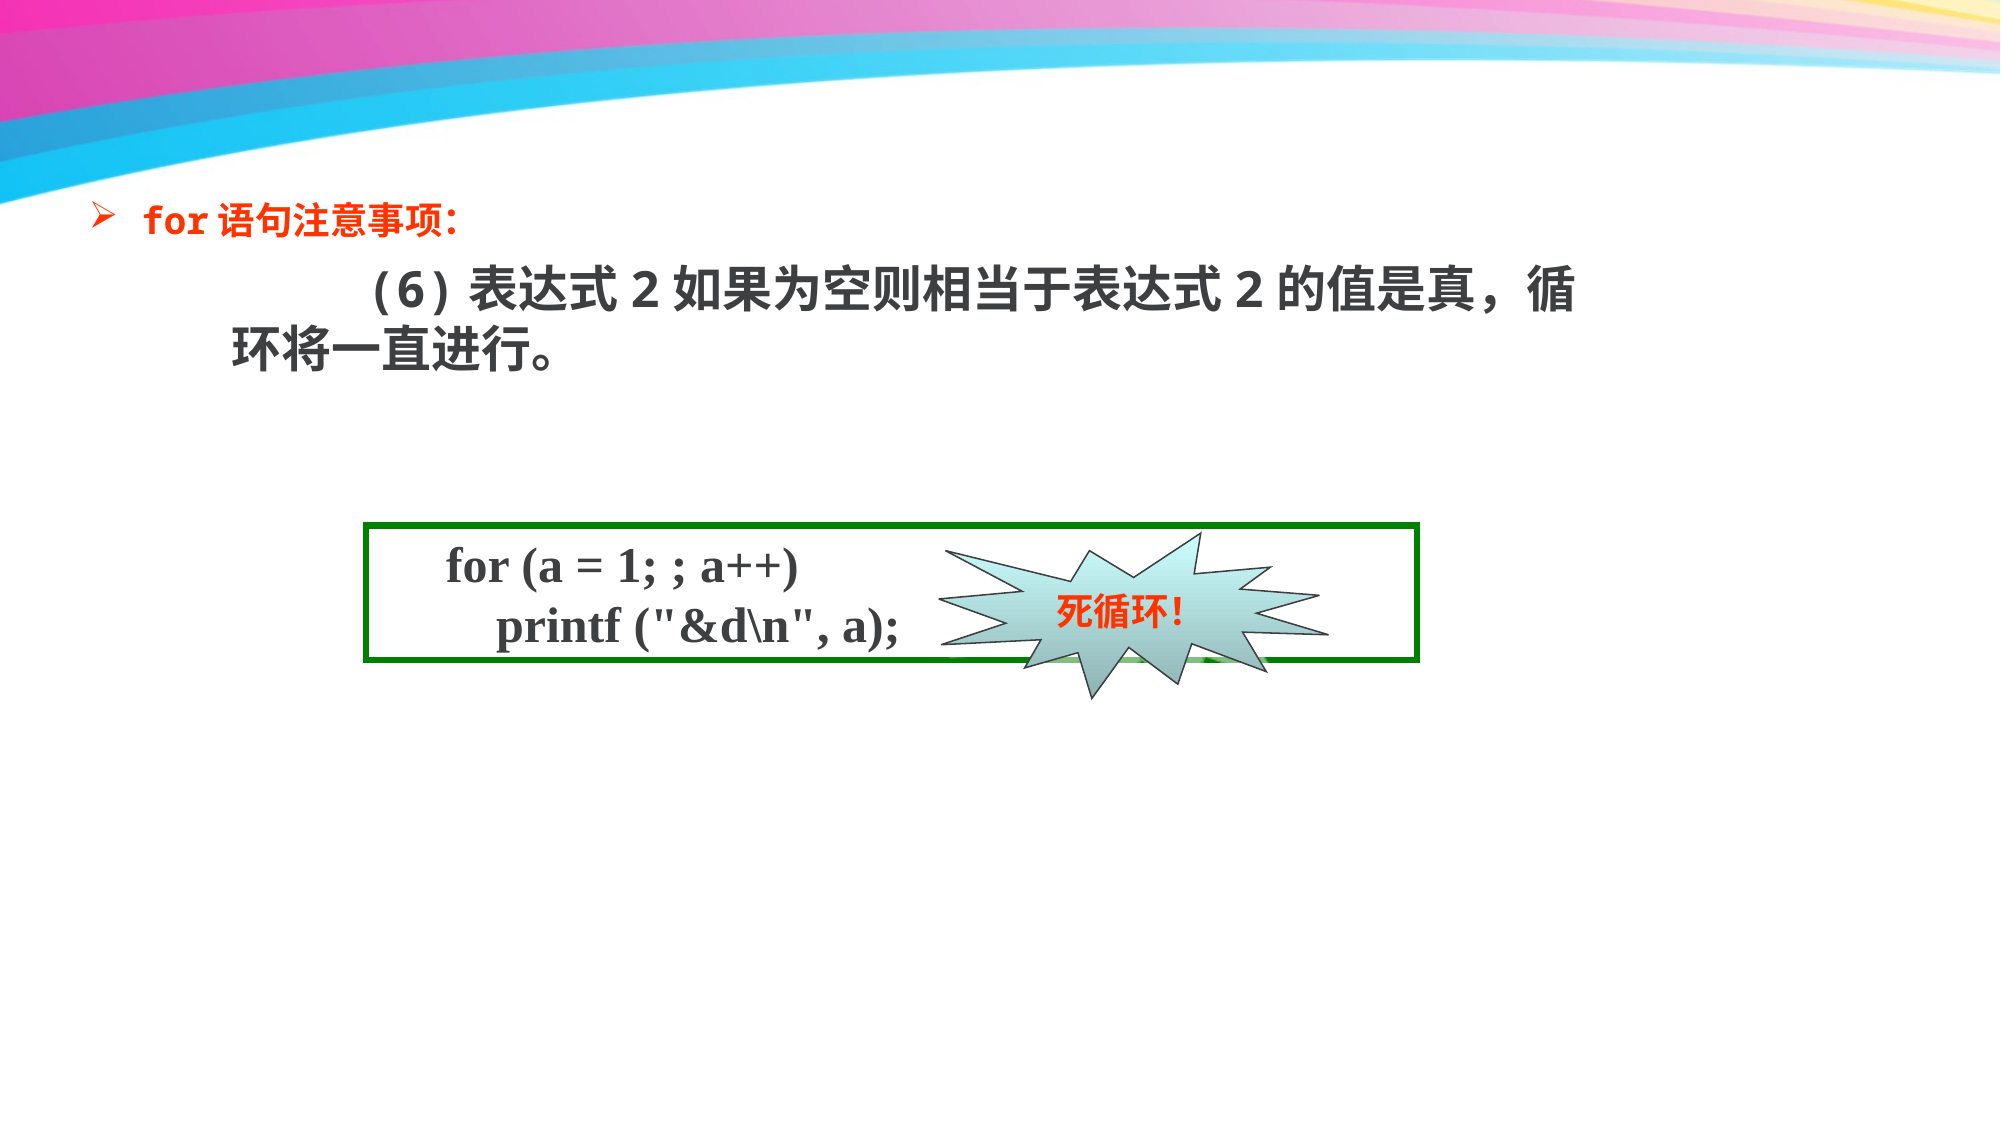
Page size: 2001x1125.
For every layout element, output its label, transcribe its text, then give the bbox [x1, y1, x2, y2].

text_box for语句注意事项： [74, 190, 819, 250]
text_box for (a = 1; ; a++) printf ("&d\n", a); [365, 525, 1417, 661]
text_box 死循环！ [938, 533, 1329, 699]
text_box (6)表达式2如果为空则相当于表达式2的值是真，循环将一直进行。 [141, 250, 1613, 386]
picture [0, 0, 2000, 637]
